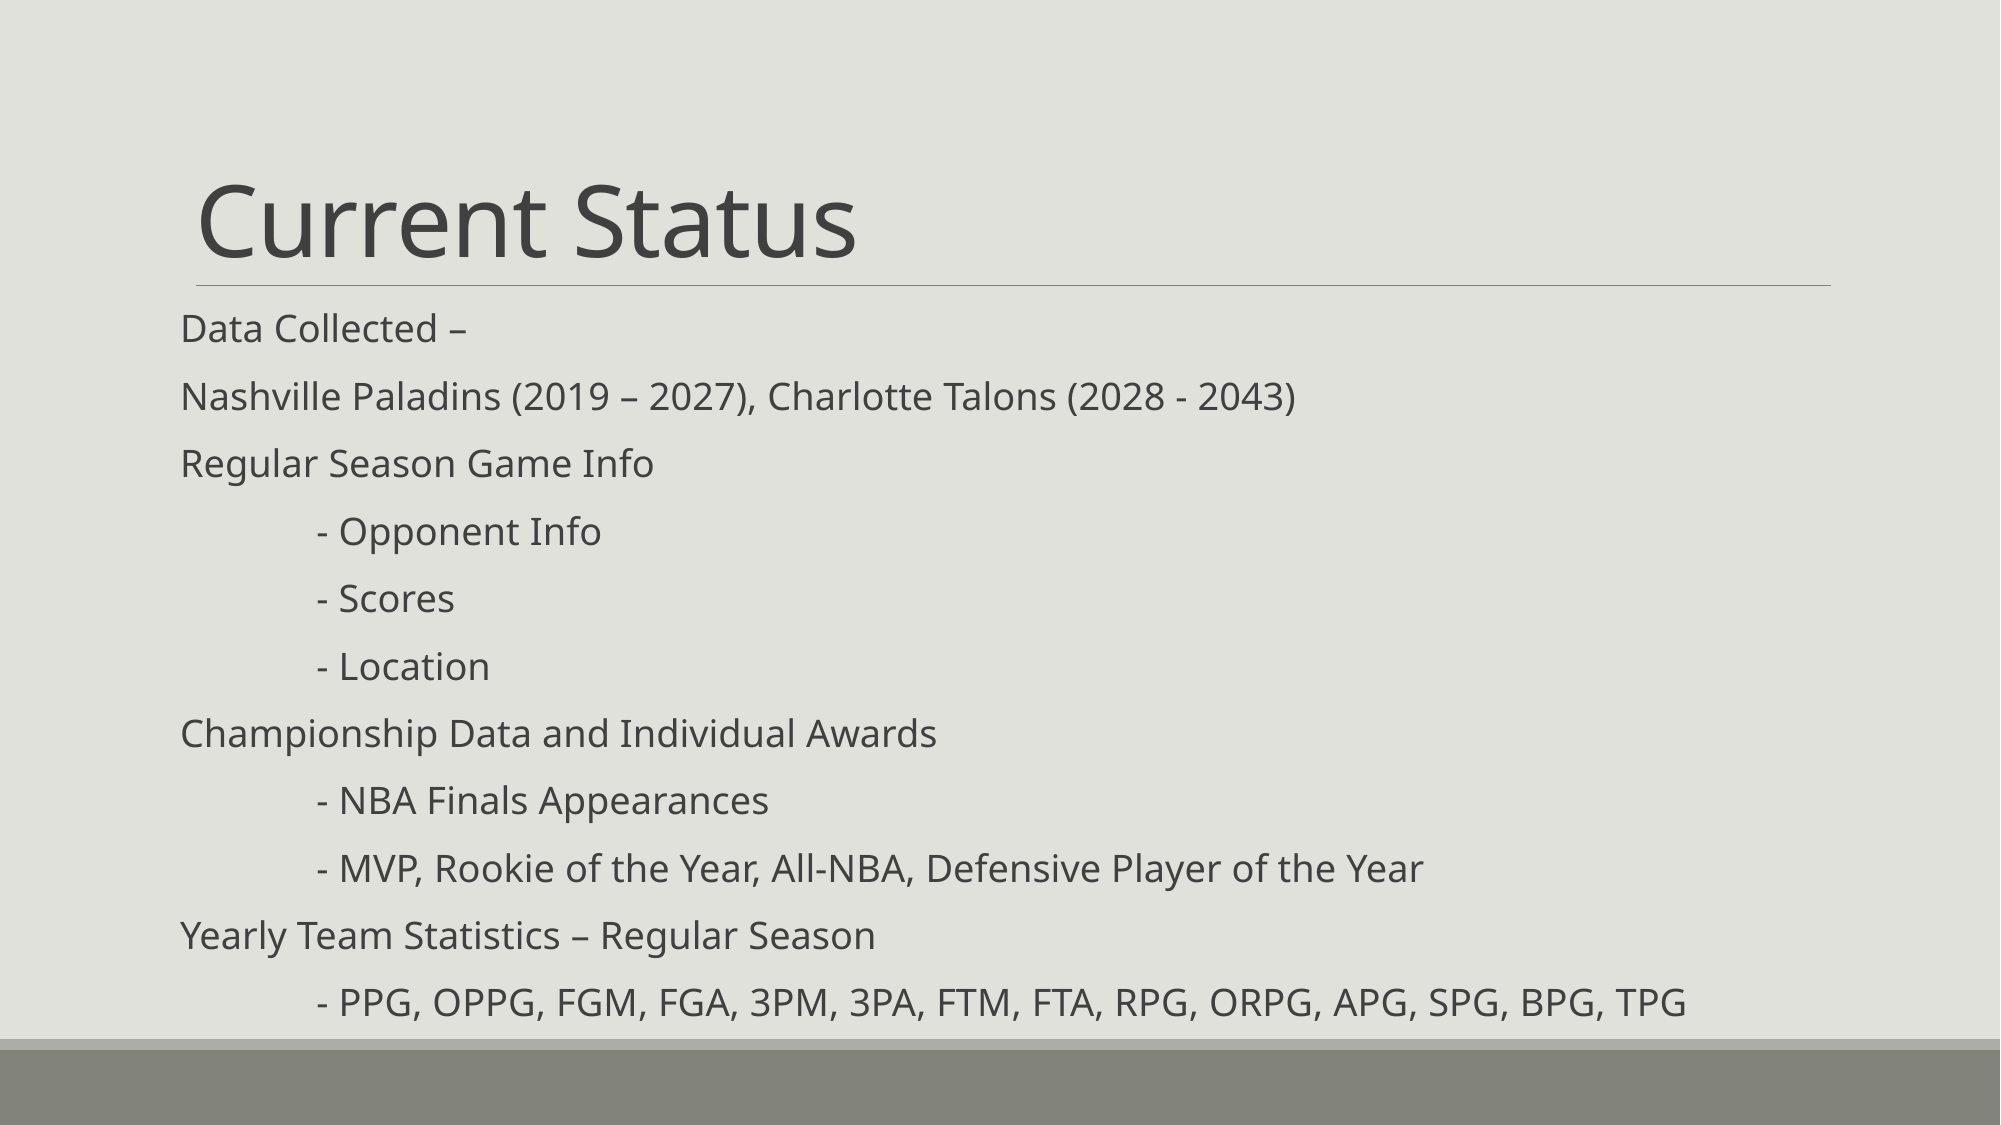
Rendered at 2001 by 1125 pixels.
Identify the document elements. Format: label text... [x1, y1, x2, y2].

title Current Status [180, 47, 1830, 285]
list Data Collected – Nashville Paladins (2019 – 2027), Charlotte Talons (2028 - 2043) Regular Season Game Info - Opponent Info - Scores - Location Championship Data and Individual Awards - NBA Finals Appearances - MVP, Rookie of the Year, All-NBA, Defensive Player of the Year Yearly Team Statistics – Regular Season - PPG, OPPG, FGM, FGA, 3PM, 3PA, FTM, FTA, RPG, ORPG, APG, SPG, BPG, TPG [180, 302, 1830, 1038]
